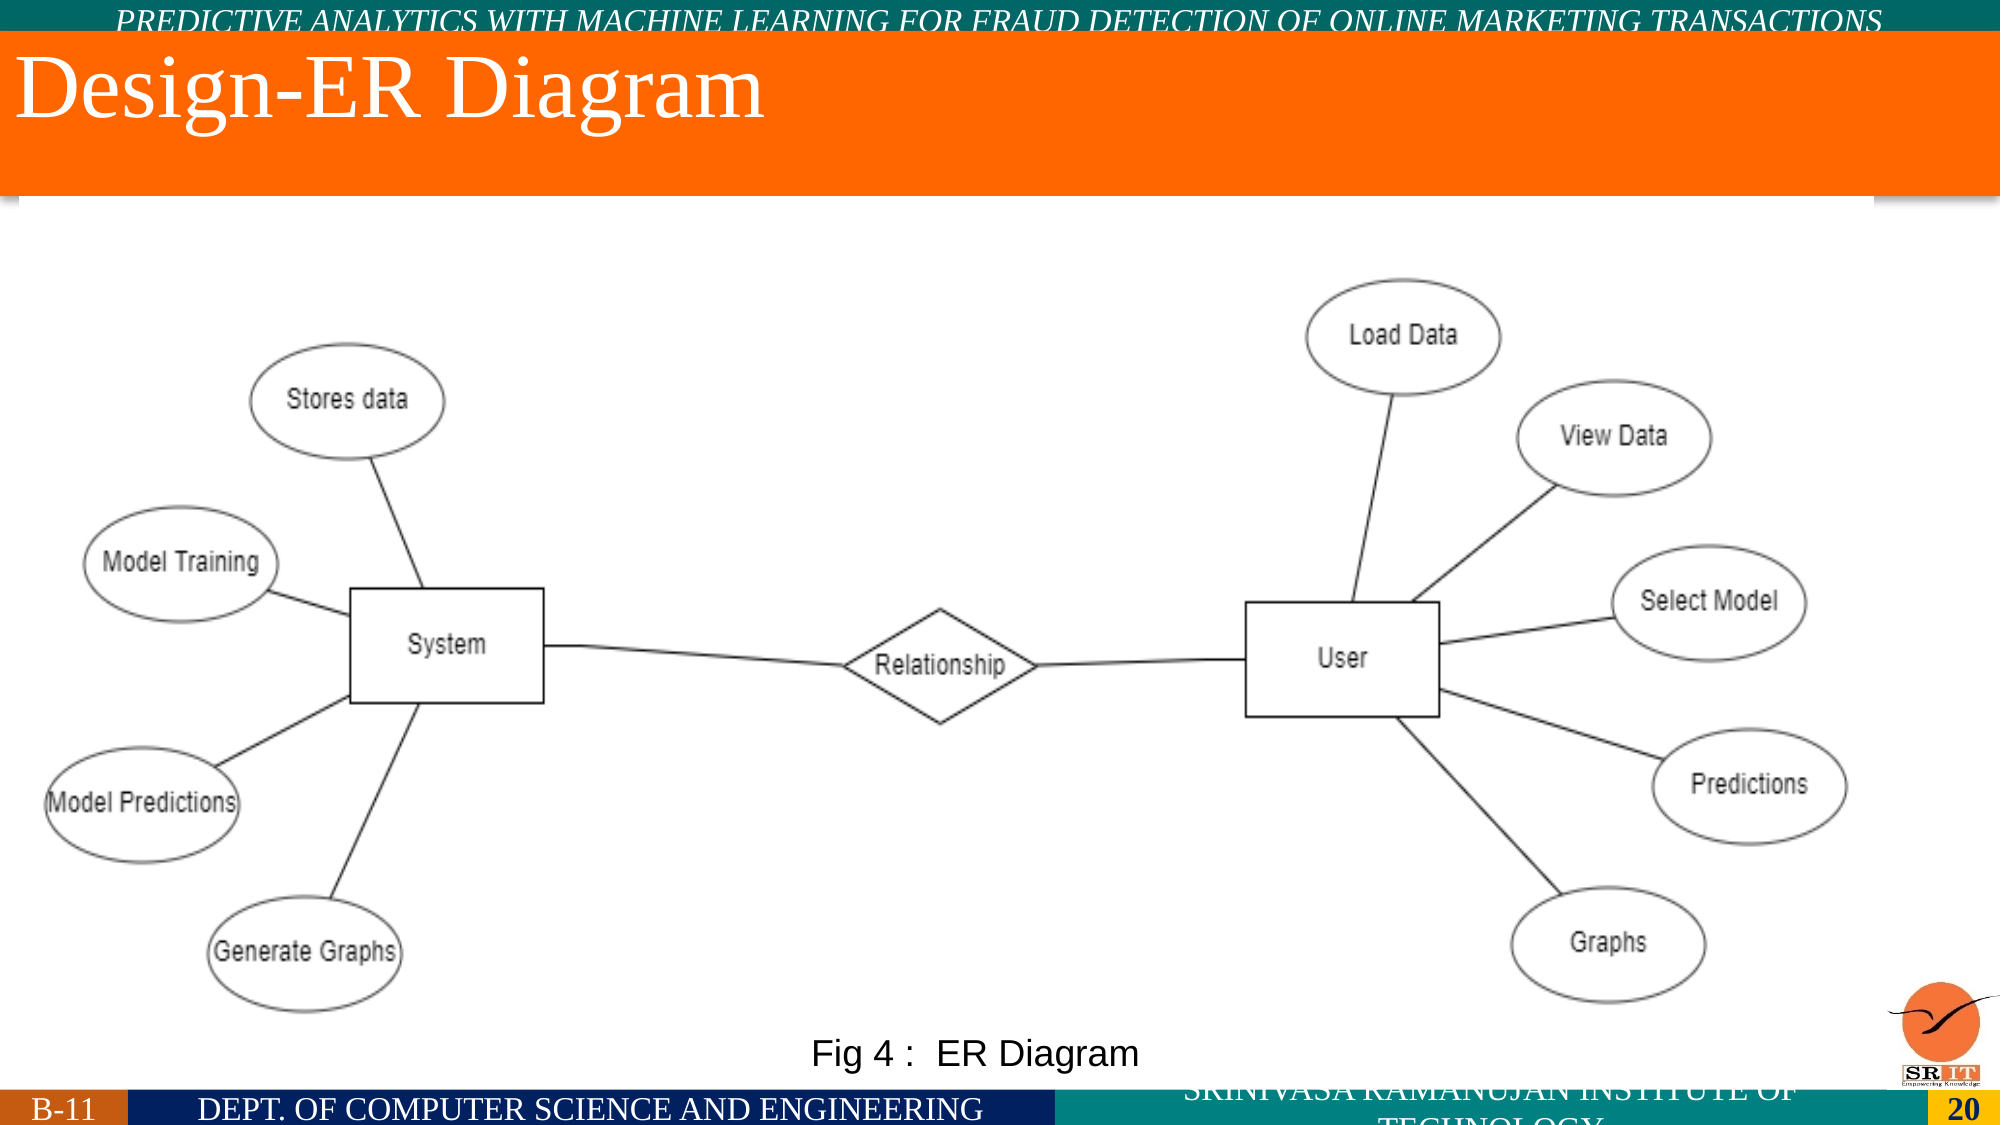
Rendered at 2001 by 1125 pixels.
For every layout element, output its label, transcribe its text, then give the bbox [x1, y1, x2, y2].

subtitle Fig 4 : ER Diagram [811, 1046, 1154, 1094]
picture [1887, 977, 2000, 1090]
picture [19, 195, 1875, 1036]
title Design-ER Diagram [0, 30, 2000, 197]
